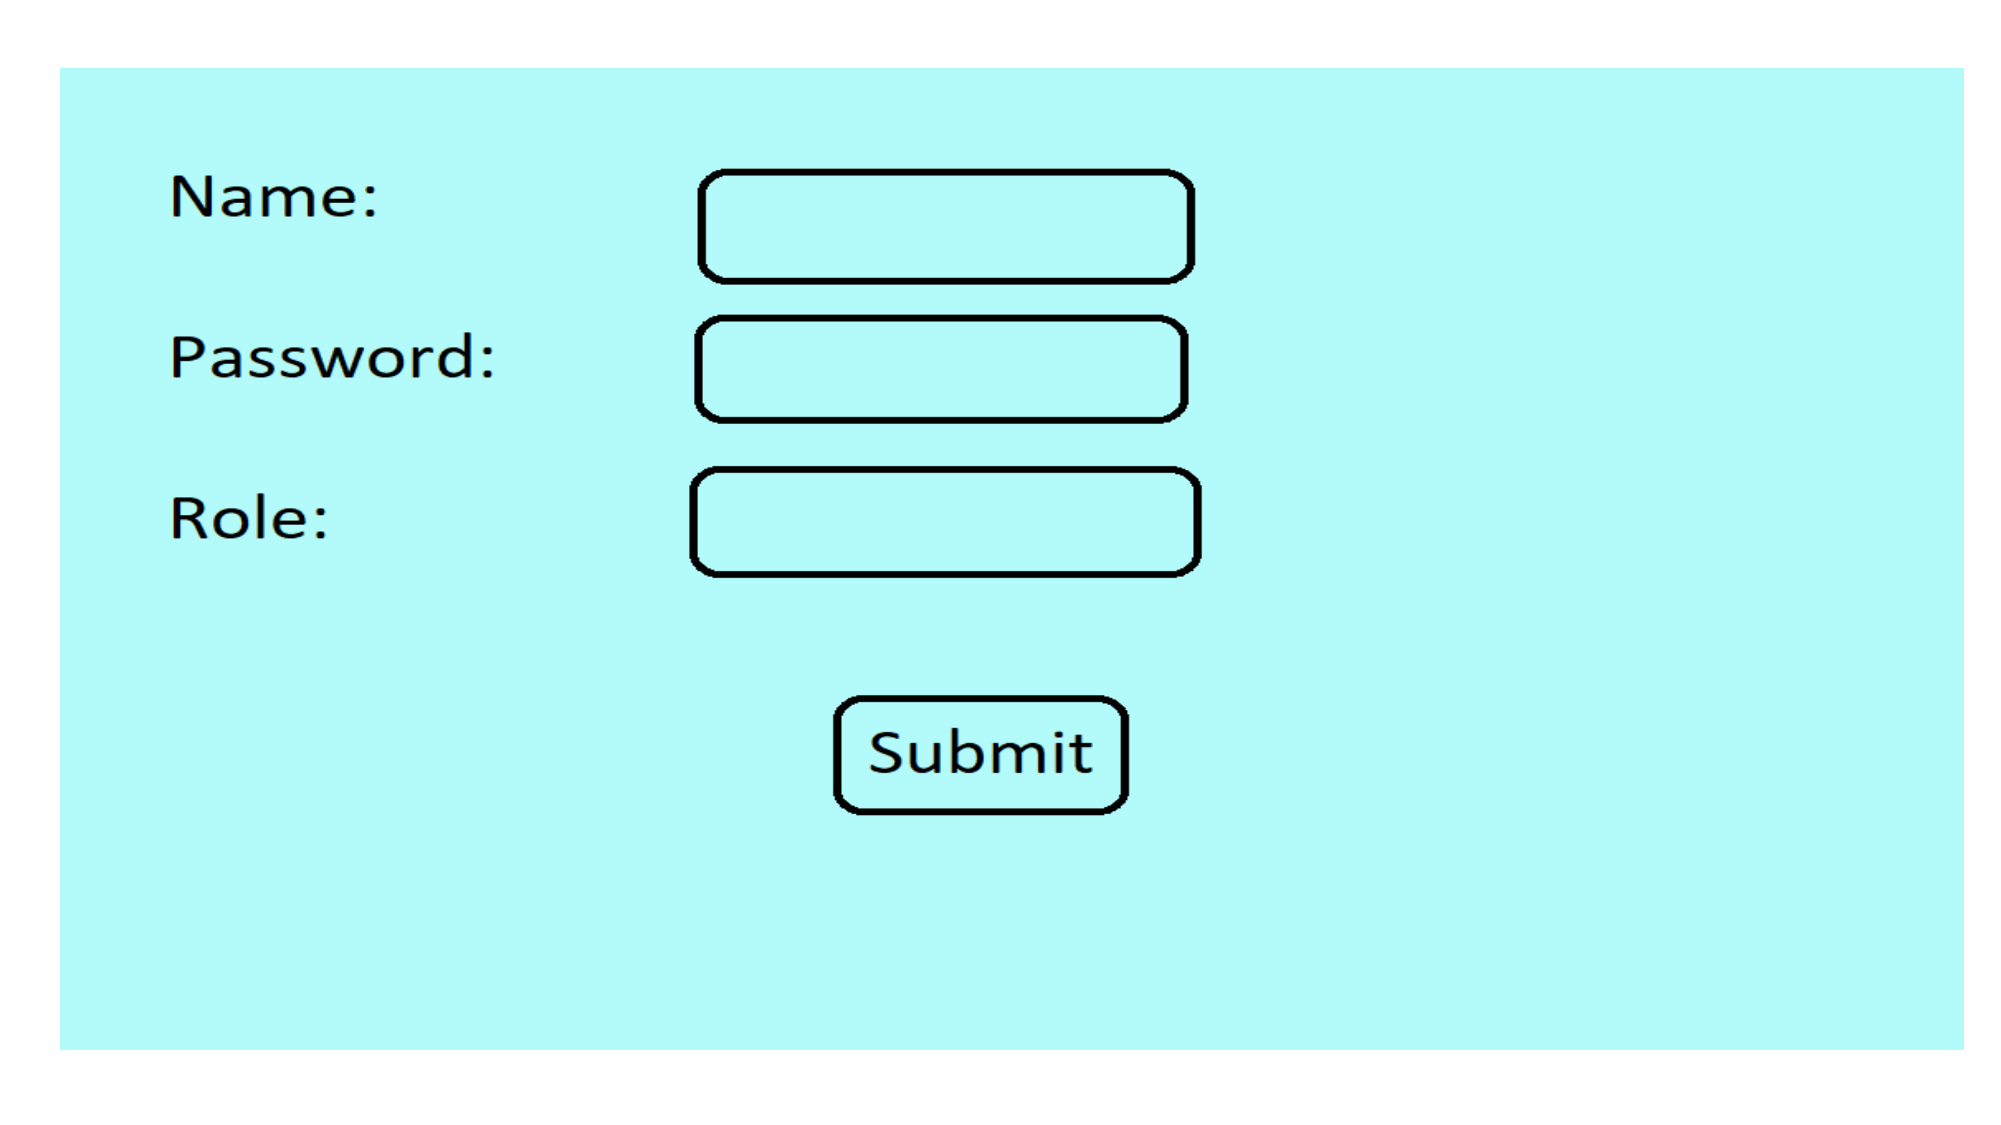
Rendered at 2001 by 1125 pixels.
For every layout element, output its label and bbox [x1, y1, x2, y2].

picture [59, 68, 1964, 1050]
